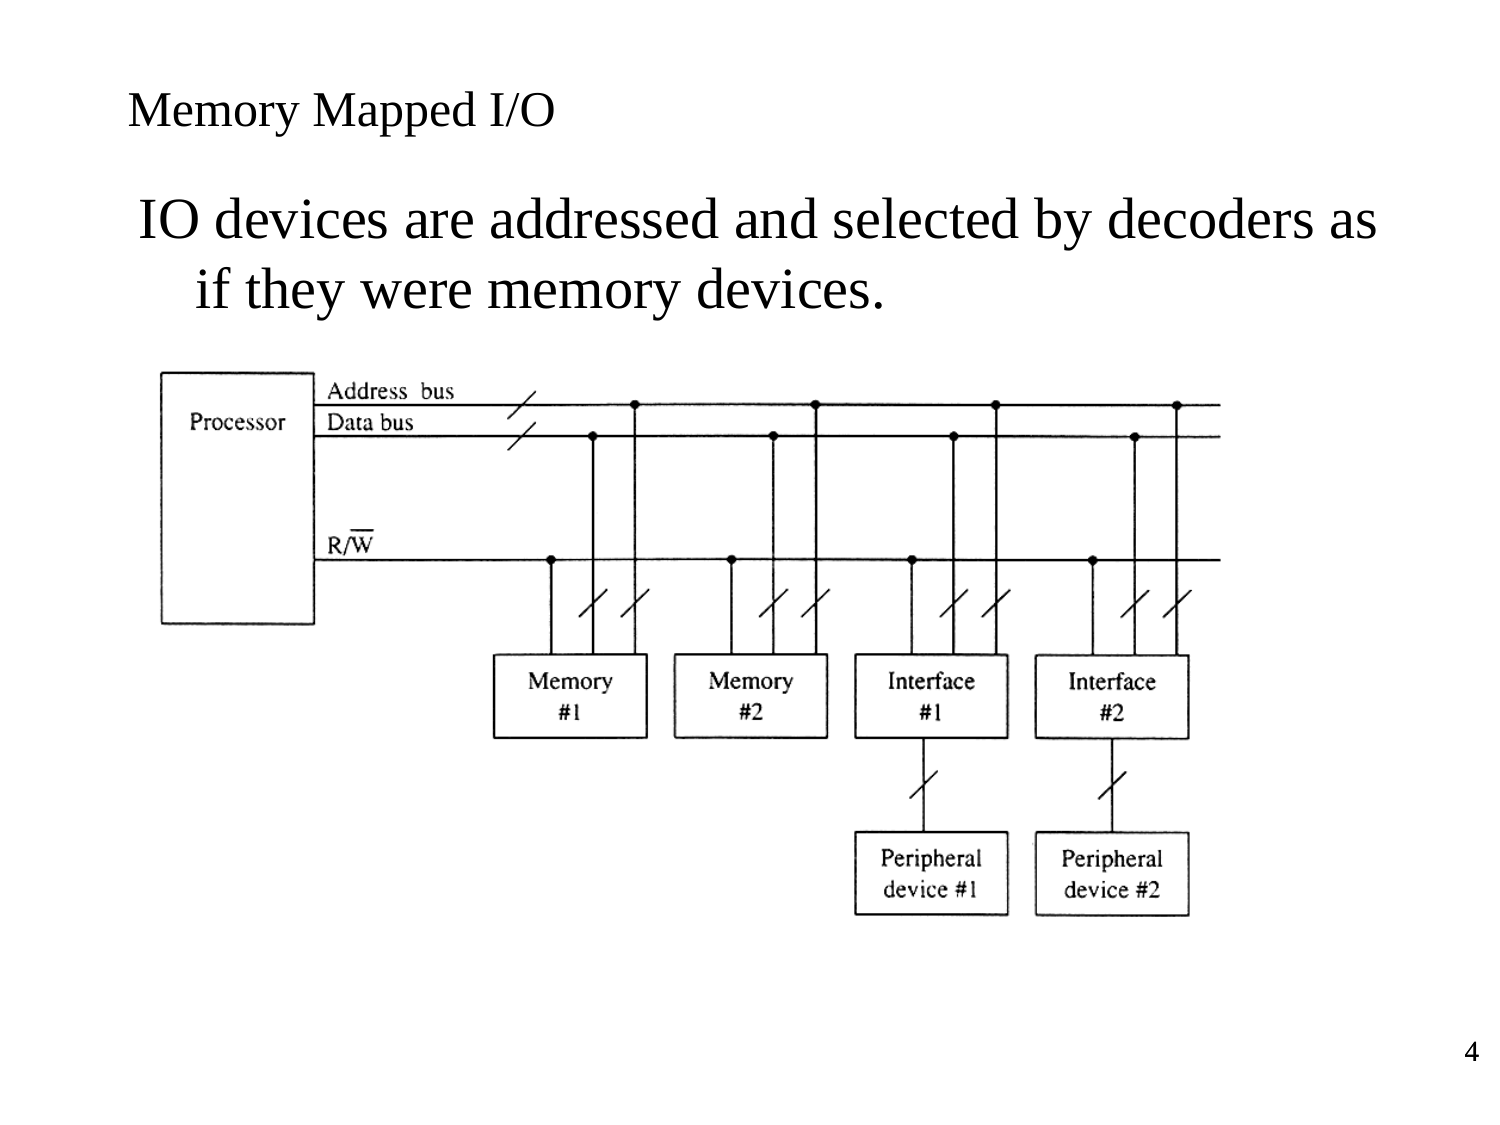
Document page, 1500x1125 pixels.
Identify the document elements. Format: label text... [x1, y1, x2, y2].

list IO devices are addressed and selected by decoders as if they were memory devices. [123, 172, 1399, 848]
picture [147, 361, 1235, 930]
slide_number 4 [1181, 1024, 1495, 1101]
title Memory Mapped I/O [112, 99, 1388, 173]
